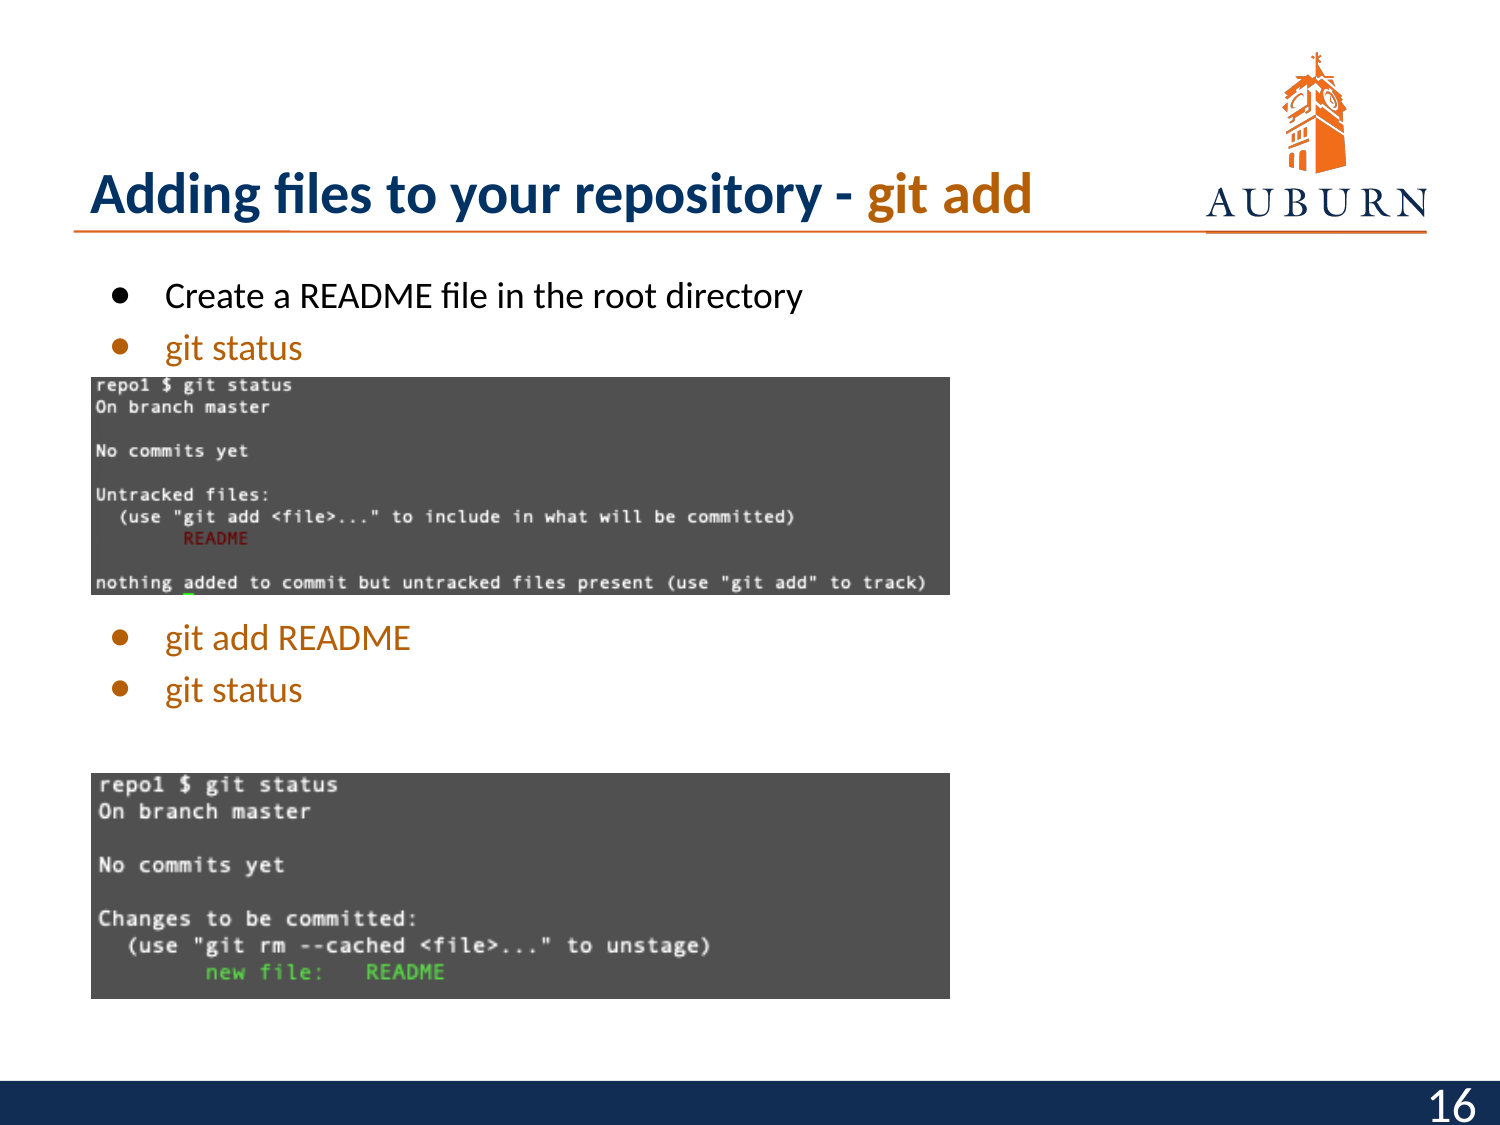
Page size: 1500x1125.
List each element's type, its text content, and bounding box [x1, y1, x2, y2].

list Create a README file in the root directory git status git add README git status [75, 256, 1425, 999]
picture [91, 377, 950, 595]
title Adding files to your repository - git add [75, 45, 1216, 233]
slide_number ‹#› [1154, 1080, 1492, 1125]
picture [91, 773, 950, 1000]
picture [1205, 52, 1427, 242]
